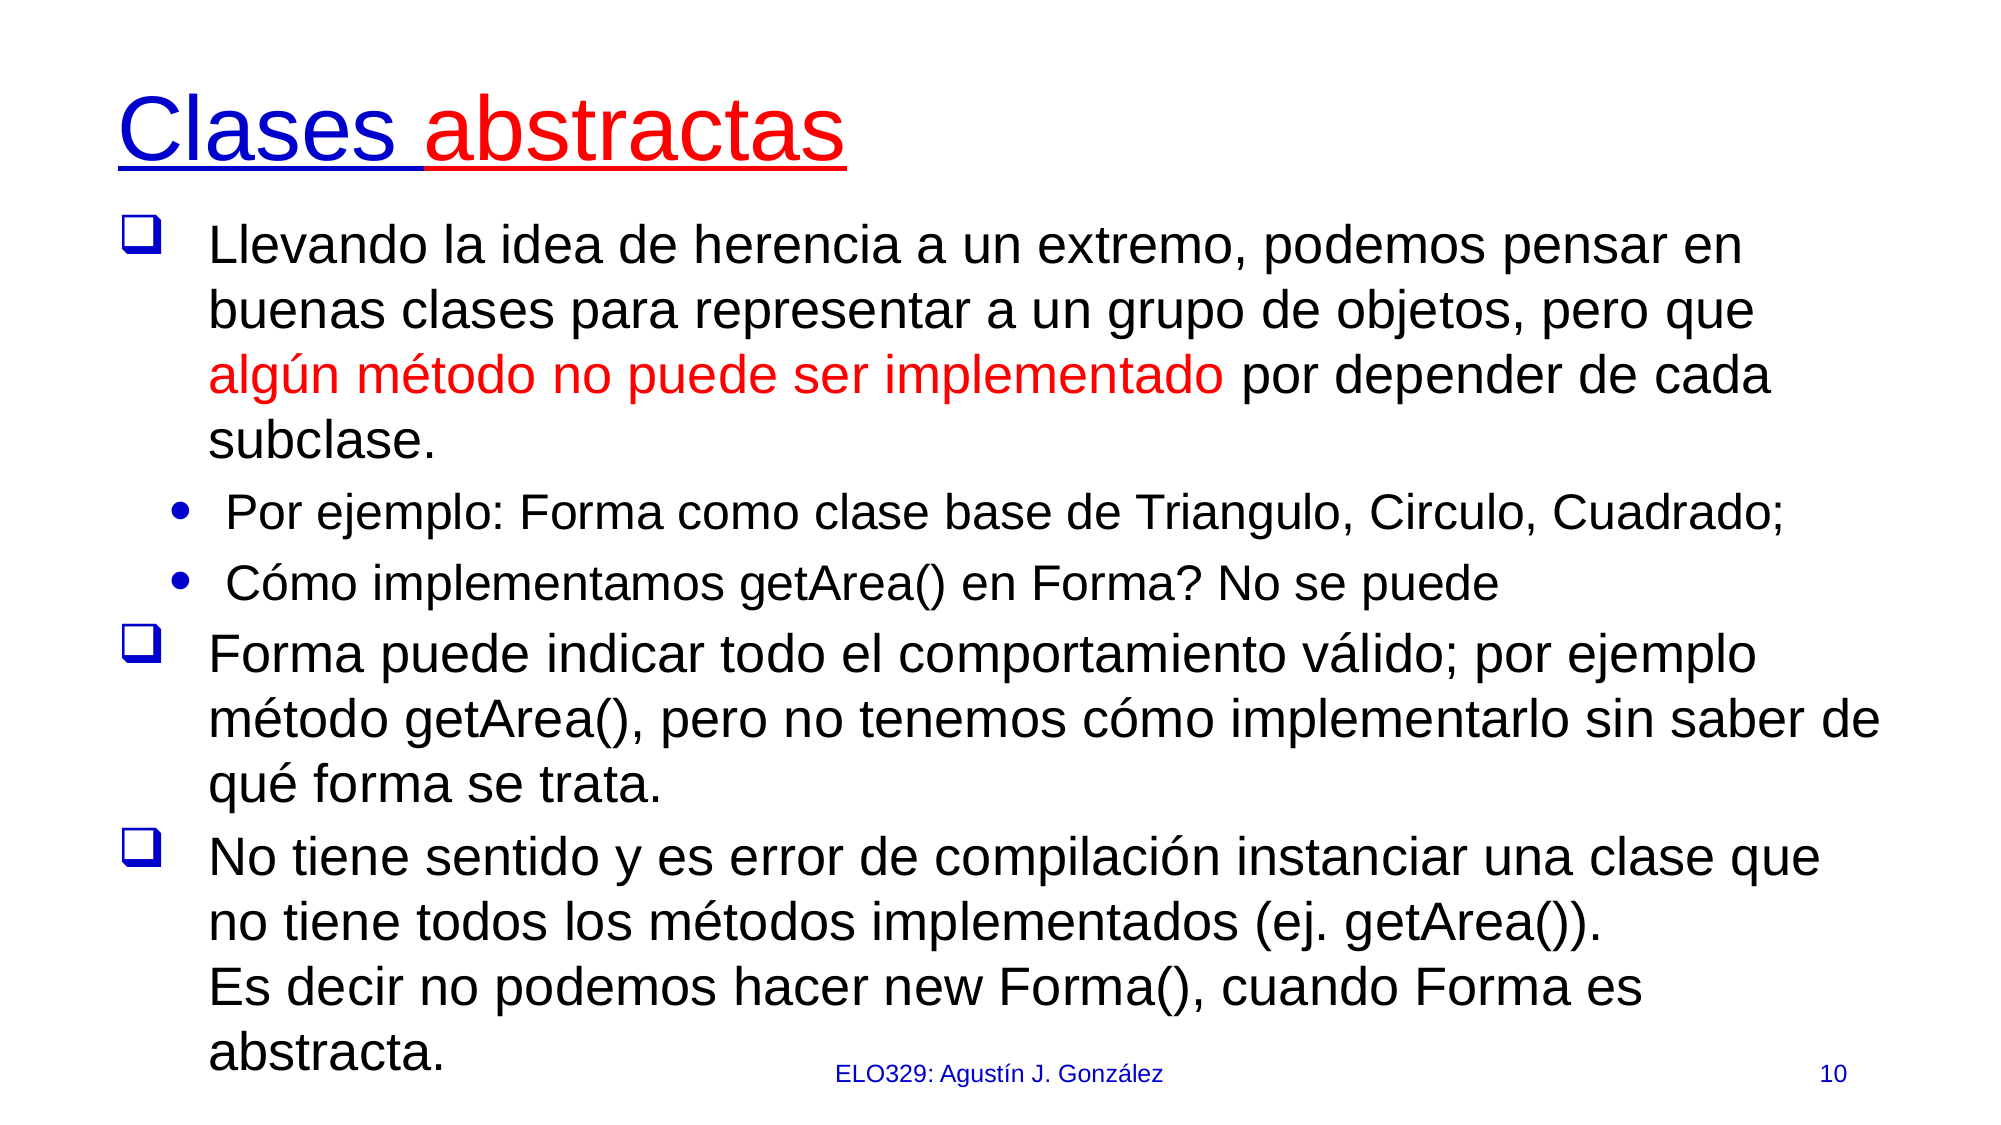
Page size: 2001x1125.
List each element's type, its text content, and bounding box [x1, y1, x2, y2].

list Llevando la idea de herencia a un extremo, podemos pensar en buenas clases para representar a un grupo de objetos, pero que algún método no puede ser implementado por depender de cada subclase. Por ejemplo: Forma como clase base de Triangulo, Circulo, Cuadrado; Cómo implementamos getArea() en Forma? No se puede Forma puede indicar todo el comportamiento válido; por ejemplo método getArea(), pero no tenemos cómo implementarlo sin saber de qué forma se trata. No tiene sentido y es error de compilación instanciar una clase que no tiene todos los métodos implementados (ej. getArea()). Es decir no podemos hacer new Forma(), cuando Forma es abstracta. [102, 202, 1915, 1043]
slide_number 10 [1412, 1042, 1863, 1103]
footer ELO329: Agustín J. González [662, 1042, 1338, 1103]
title Clases abstractas [102, 59, 1915, 202]
